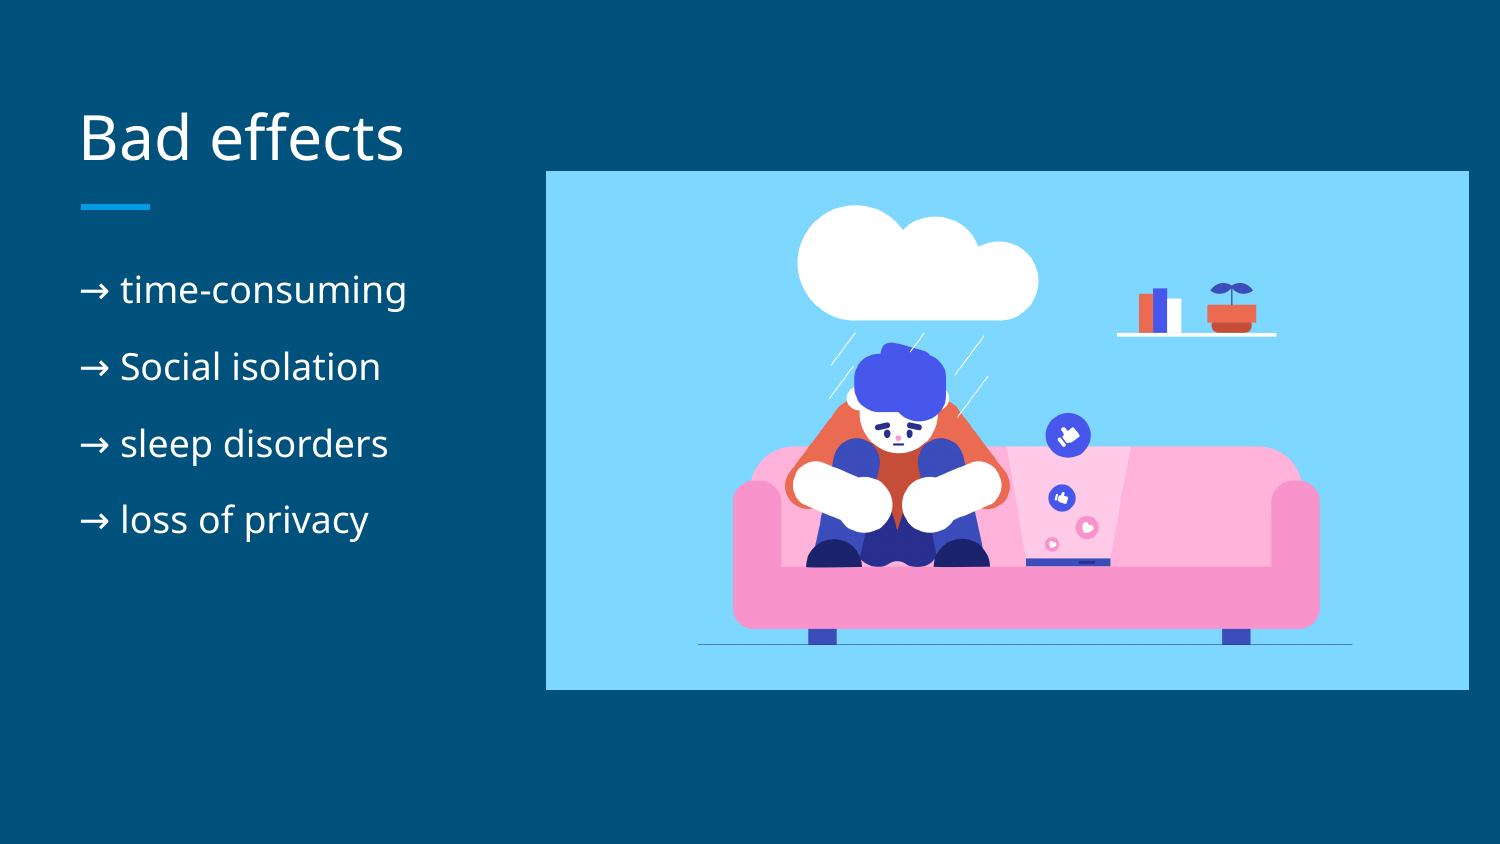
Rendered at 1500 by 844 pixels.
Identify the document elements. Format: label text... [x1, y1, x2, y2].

picture [547, 172, 1468, 689]
list → time-consuming → Social isolation → sleep disorders → loss of privacy [63, 244, 1437, 750]
title Bad effects [63, 75, 1437, 188]
